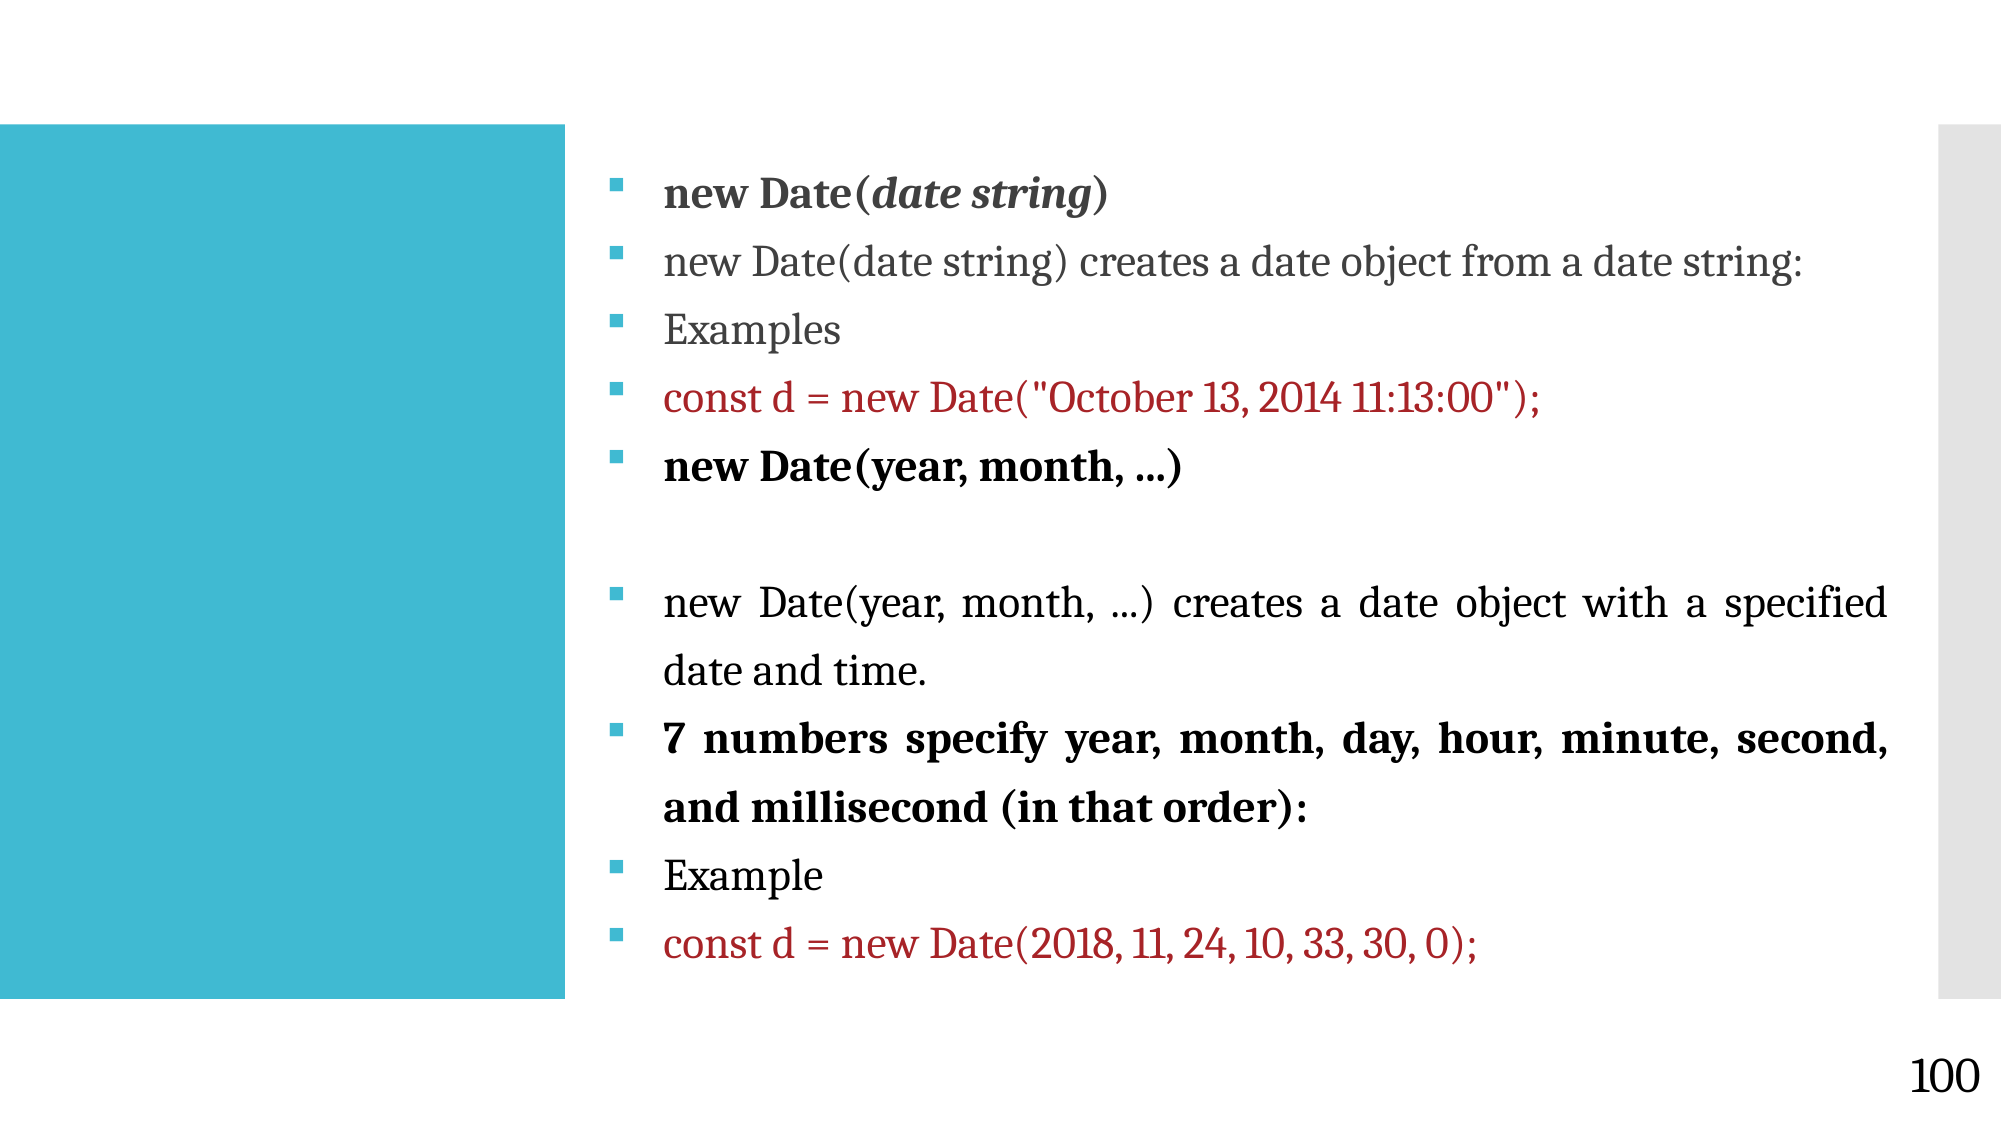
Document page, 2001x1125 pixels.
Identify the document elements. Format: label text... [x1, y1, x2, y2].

list new Date(date string) new Date(date string) creates a date object from a date string: Examples const d = new Date("October 13, 2014 11:13:00"); new Date(year, month, ...) new Date(year, month, ...) creates a date object with a specified date and time. 7 numbers specify year, month, day, hour, minute, second, and millisecond (in that order): Example const d = new Date(2018, 11, 24, 10, 33, 30, 0); [591, 141, 1906, 982]
slide_number 100 [1744, 1042, 1996, 1103]
